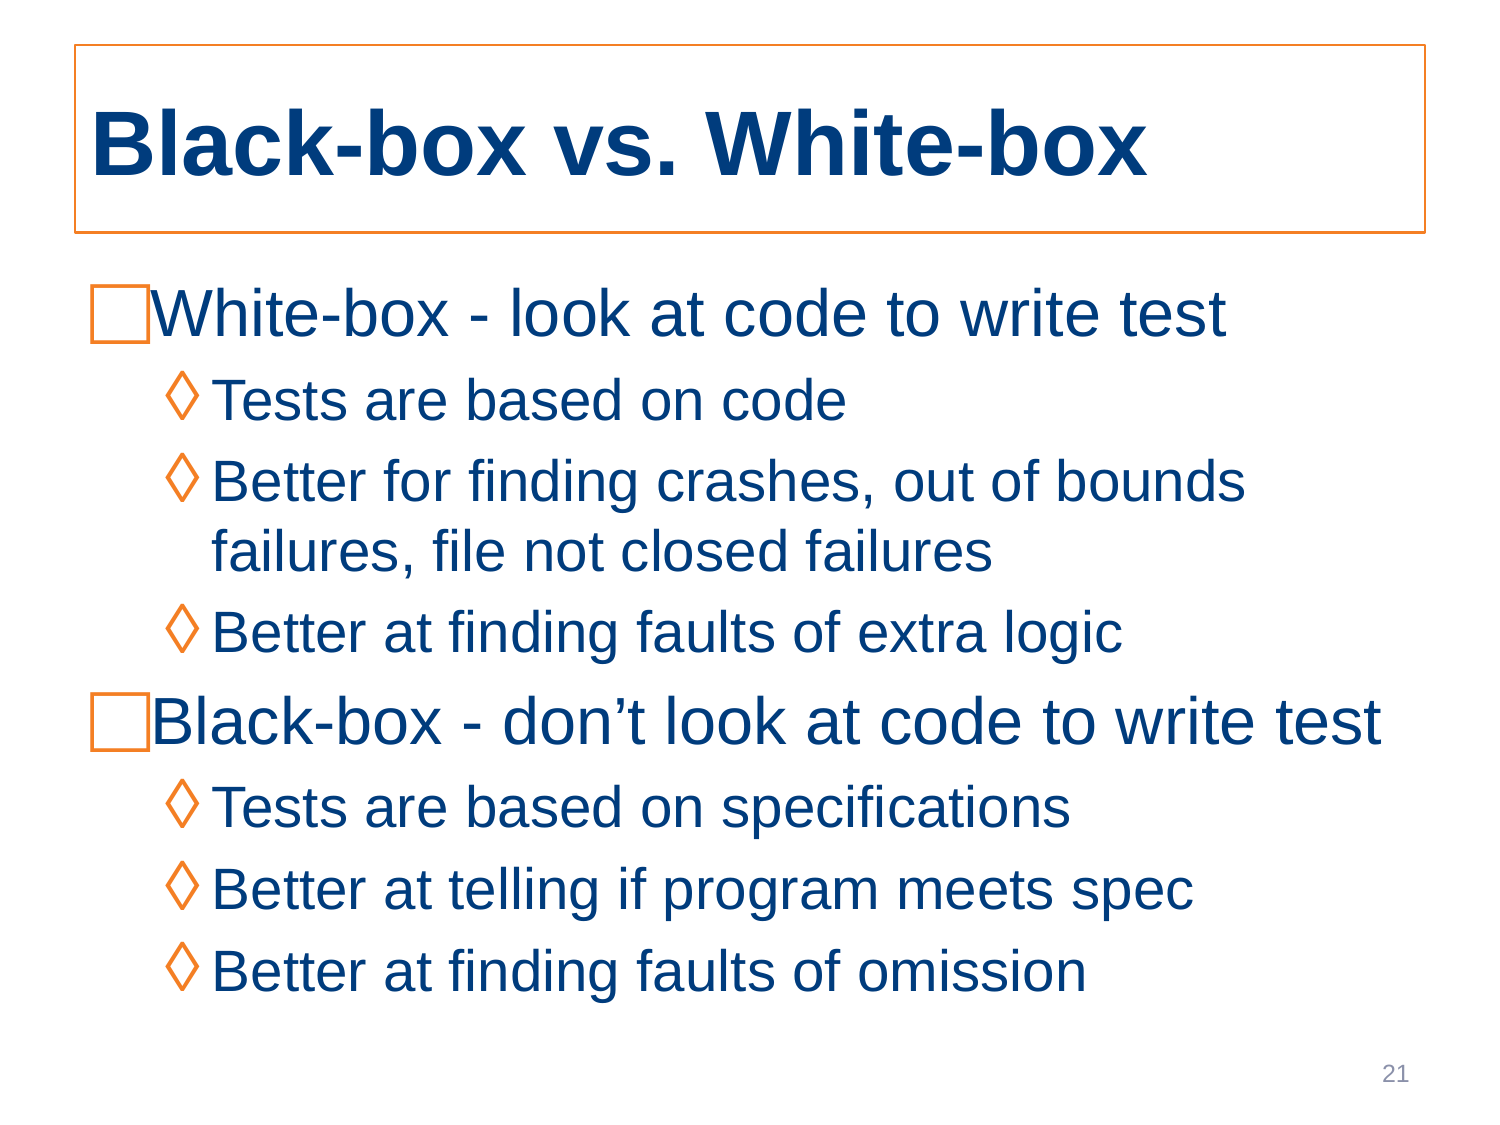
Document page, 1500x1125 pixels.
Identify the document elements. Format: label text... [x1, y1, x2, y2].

slide_number 21 [1074, 1042, 1425, 1103]
list White-box - look at code to write test Tests are based on code Better for finding crashes, out of bounds failures, file not closed failures Better at finding faults of extra logic Black-box - don’t look at code to write test Tests are based on specifications Better at telling if program meets spec Better at finding faults of omission [75, 262, 1425, 1038]
title Black-box vs. White-box [74, 44, 1426, 234]
